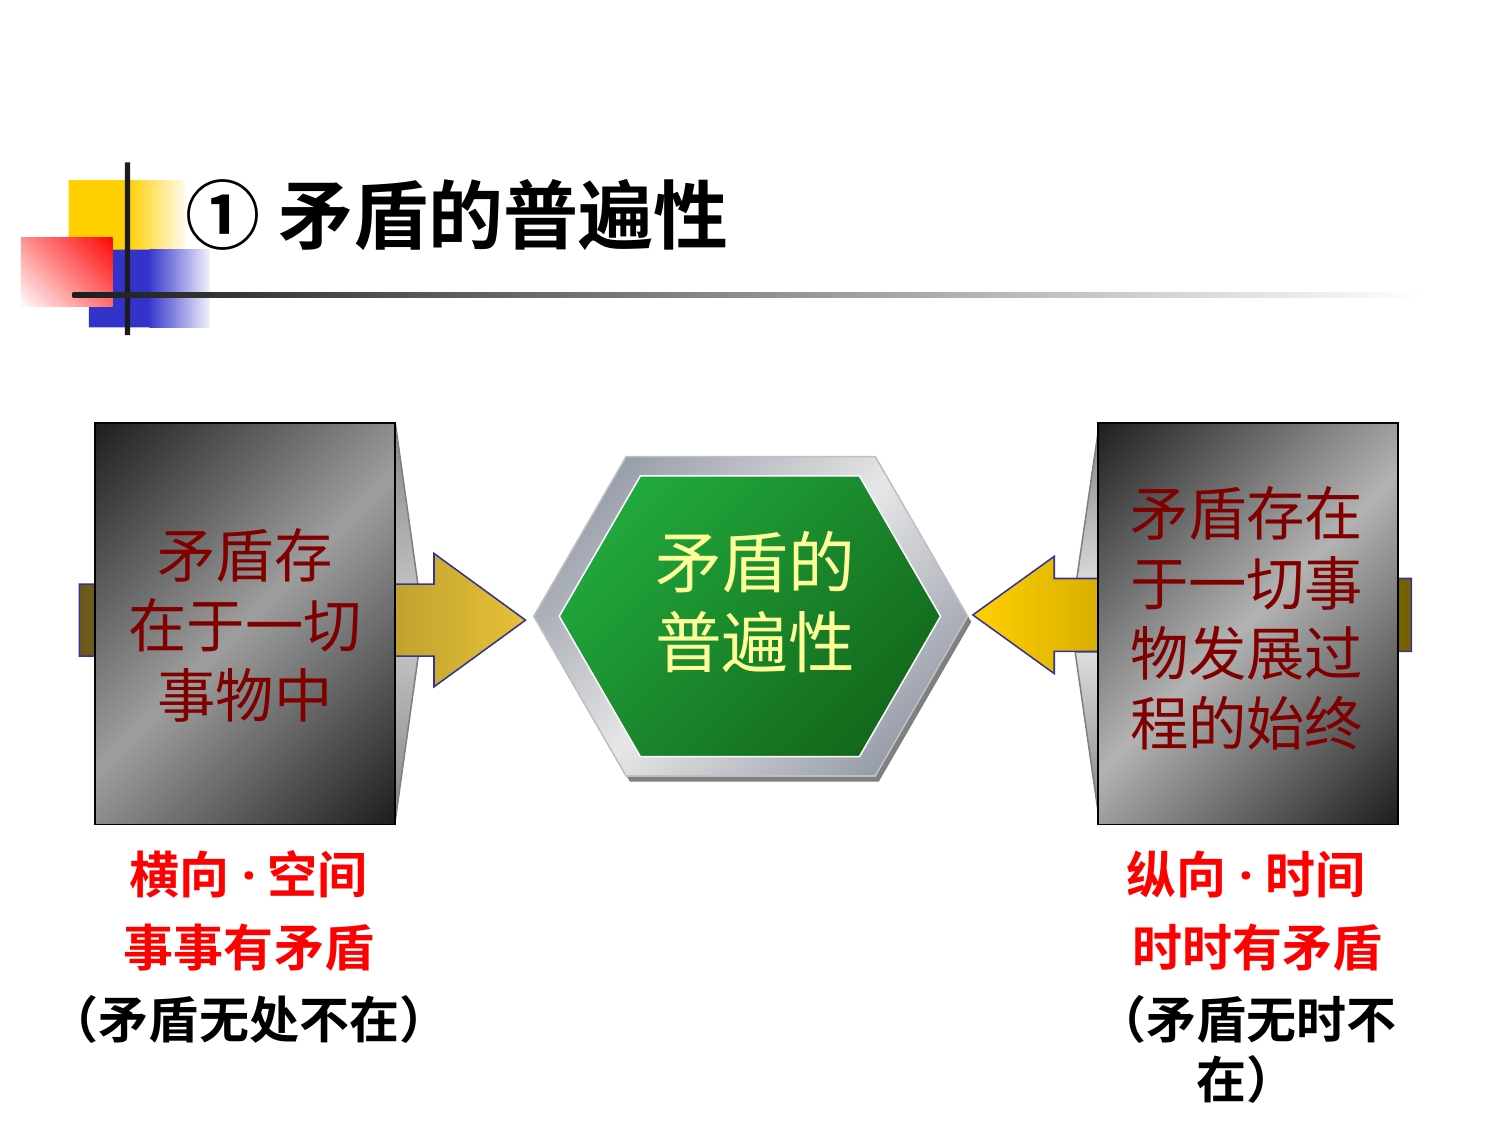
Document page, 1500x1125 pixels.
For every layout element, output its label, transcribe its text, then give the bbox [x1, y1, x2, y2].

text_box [533, 456, 967, 782]
text_box 纵向·时间 时时有矛盾 （矛盾无时不在） [1033, 836, 1459, 1117]
text_box ①矛盾的普遍性 [171, 161, 1412, 266]
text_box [79, 422, 526, 825]
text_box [972, 422, 1412, 825]
text_box 横向·空间 事事有矛盾 （矛盾无处不在） [17, 836, 481, 1057]
